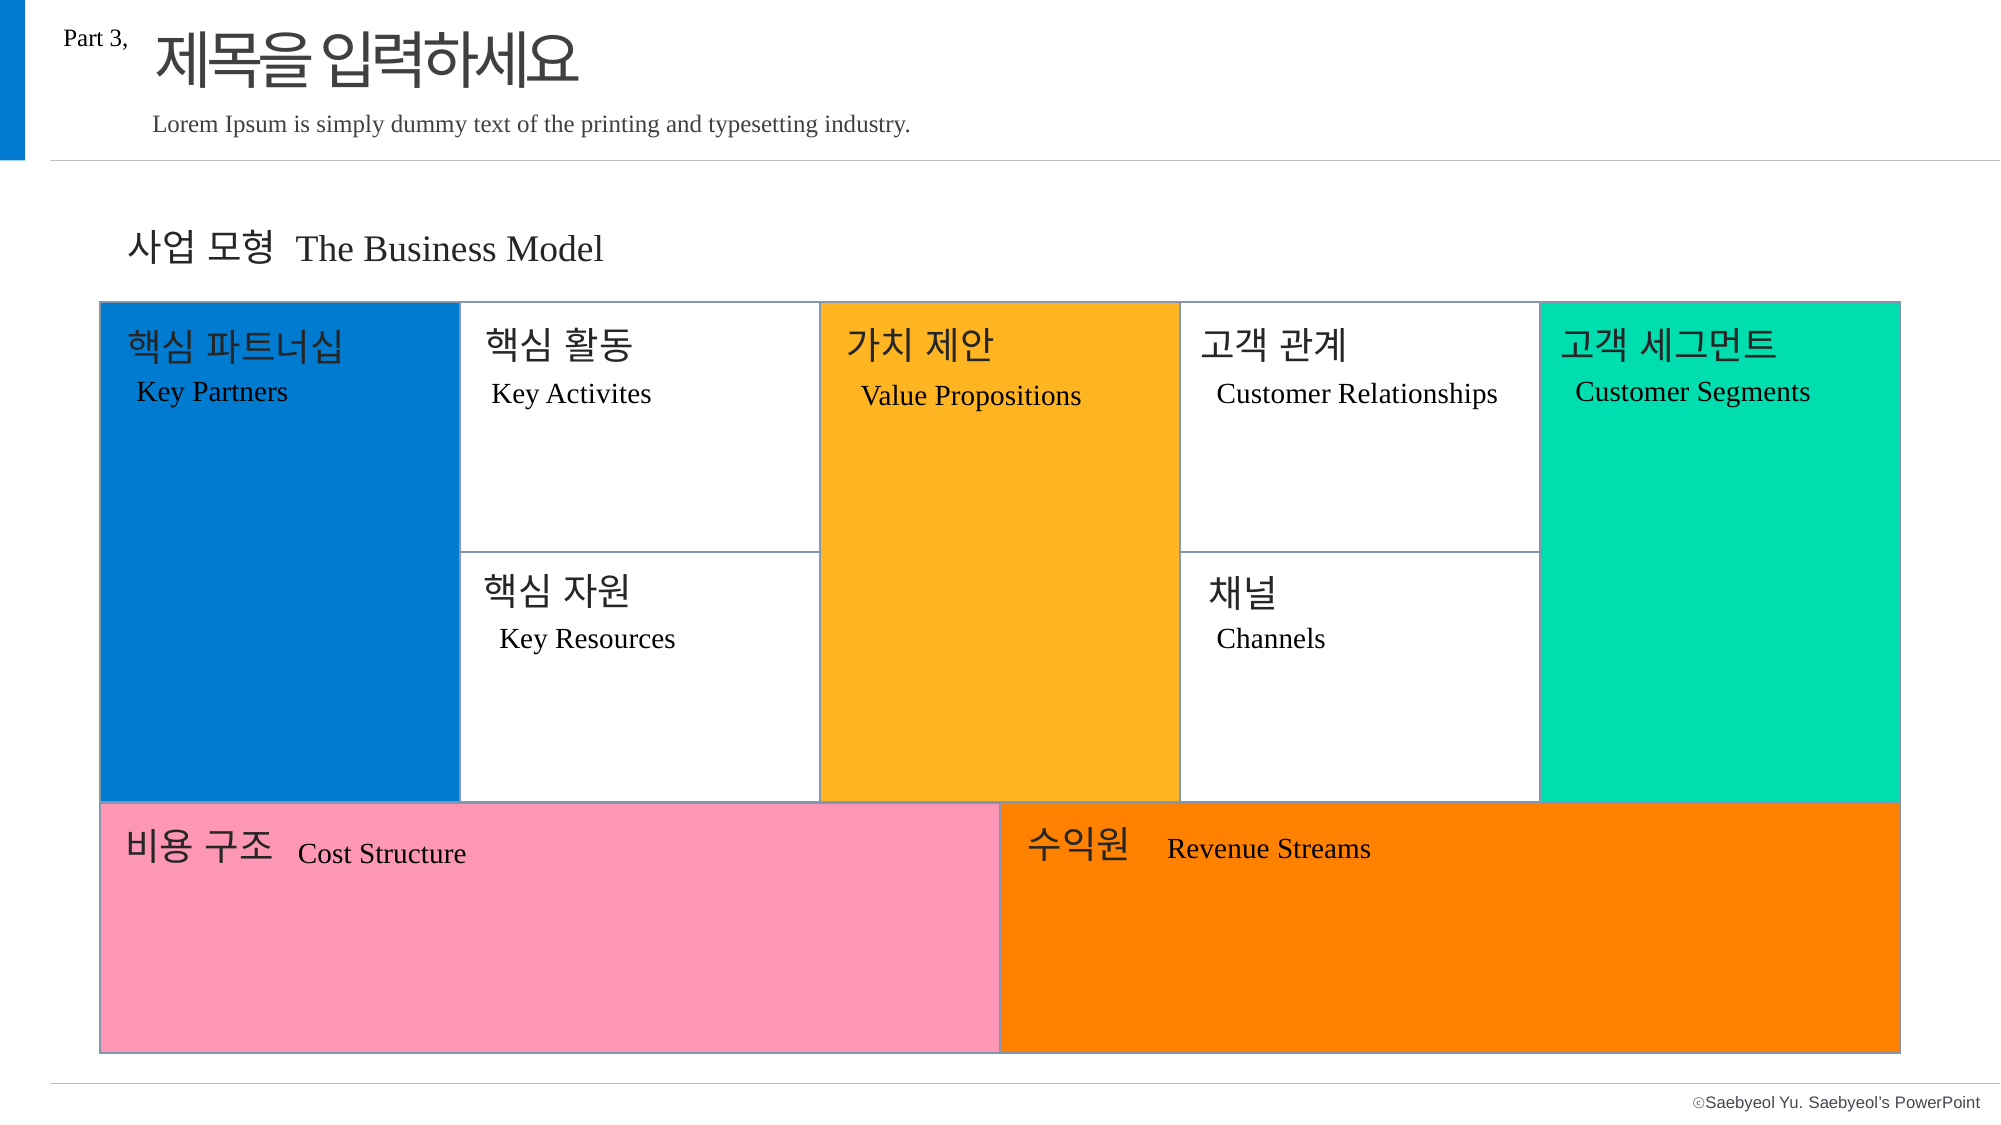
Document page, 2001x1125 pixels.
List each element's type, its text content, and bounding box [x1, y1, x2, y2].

text_box 수익원 [1012, 813, 1147, 874]
text_box 핵심 활동 [470, 314, 649, 375]
text_box [1179, 553, 1541, 804]
text_box Revenue Streams [1152, 822, 1387, 873]
text_box [99, 301, 461, 803]
text_box Value Propositions [845, 368, 1098, 419]
text_box Key Activites [476, 367, 667, 417]
text_box Part 3, [48, 13, 150, 59]
text_box [99, 803, 999, 1054]
text_box 채널 [1194, 562, 1293, 623]
text_box Key Resources [484, 611, 692, 662]
text_box [999, 803, 1901, 1054]
text_box [819, 301, 1181, 803]
text_box [0, 0, 26, 161]
text_box Key Partners [121, 365, 304, 415]
text_box 제목을 입력하세요 [140, 13, 598, 99]
text_box 핵심 파트너십 [112, 316, 360, 377]
text_box 고객 관계 [1185, 314, 1364, 375]
text_box 가치 제안 [831, 314, 1010, 375]
text_box Channels [1201, 611, 1342, 662]
text_box Customer Relationships [1201, 367, 1514, 417]
text_box [1539, 301, 1901, 803]
text_box Customer Segments [1560, 365, 1827, 415]
text_box 핵심 자원 [468, 560, 647, 620]
text_box Lorem Ipsum is simply dummy text of the printing and typesetting industry. [137, 99, 934, 145]
text_box 비용 구조 [110, 815, 289, 876]
text_box [459, 553, 821, 804]
text_box [1179, 301, 1539, 553]
text_box 고객 세그먼트 [1545, 314, 1793, 375]
text_box 사업 모형 The Business Model [112, 216, 629, 277]
text_box Cost Structure [283, 826, 482, 877]
text_box [459, 301, 819, 553]
